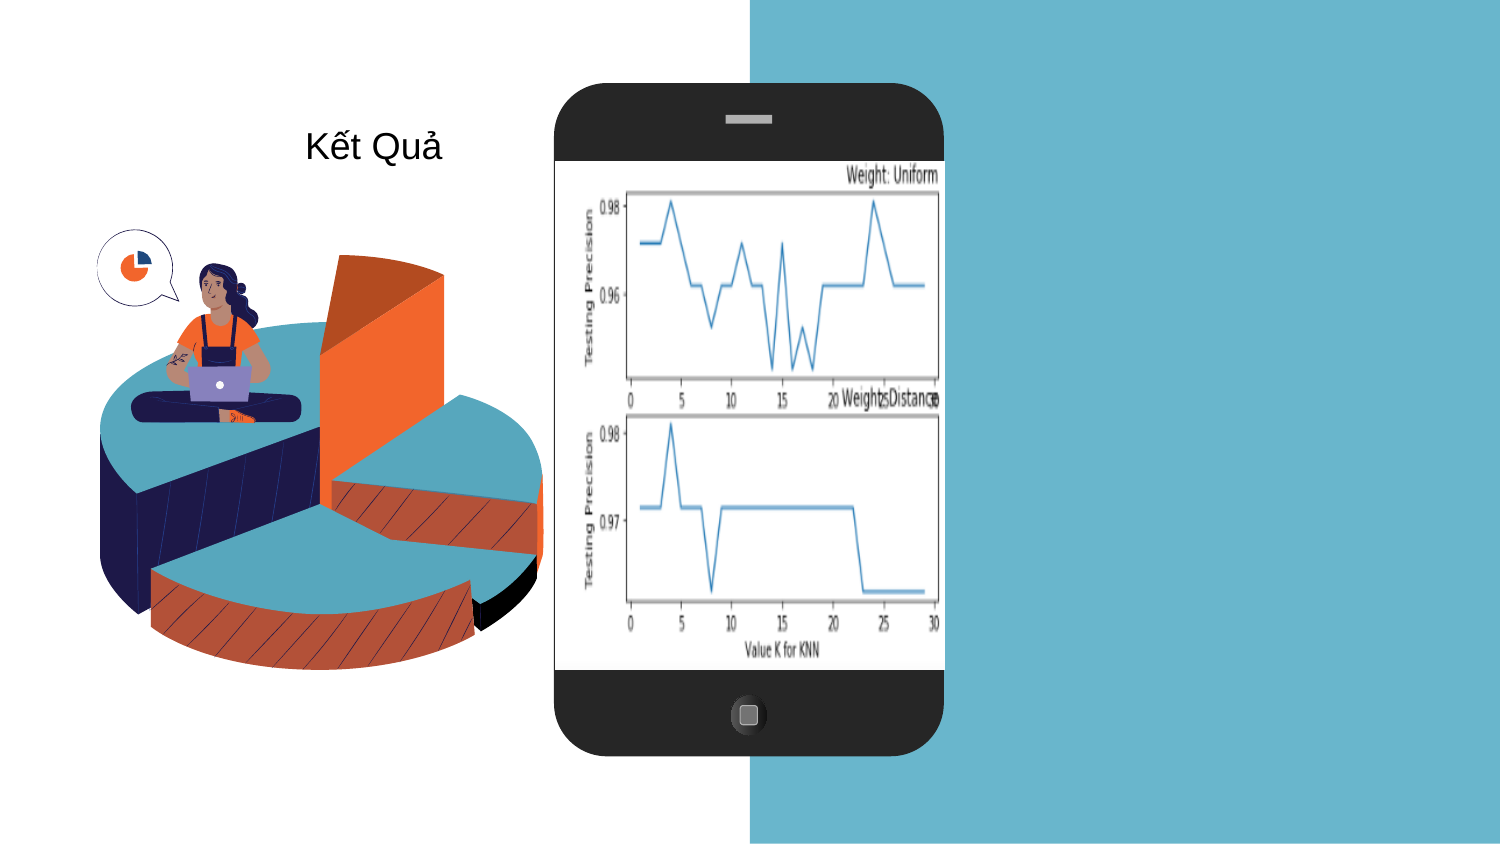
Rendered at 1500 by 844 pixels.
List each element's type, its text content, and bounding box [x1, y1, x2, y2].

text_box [24, 229, 552, 671]
picture [554, 161, 946, 671]
text_box Kết Quả [290, 114, 458, 175]
